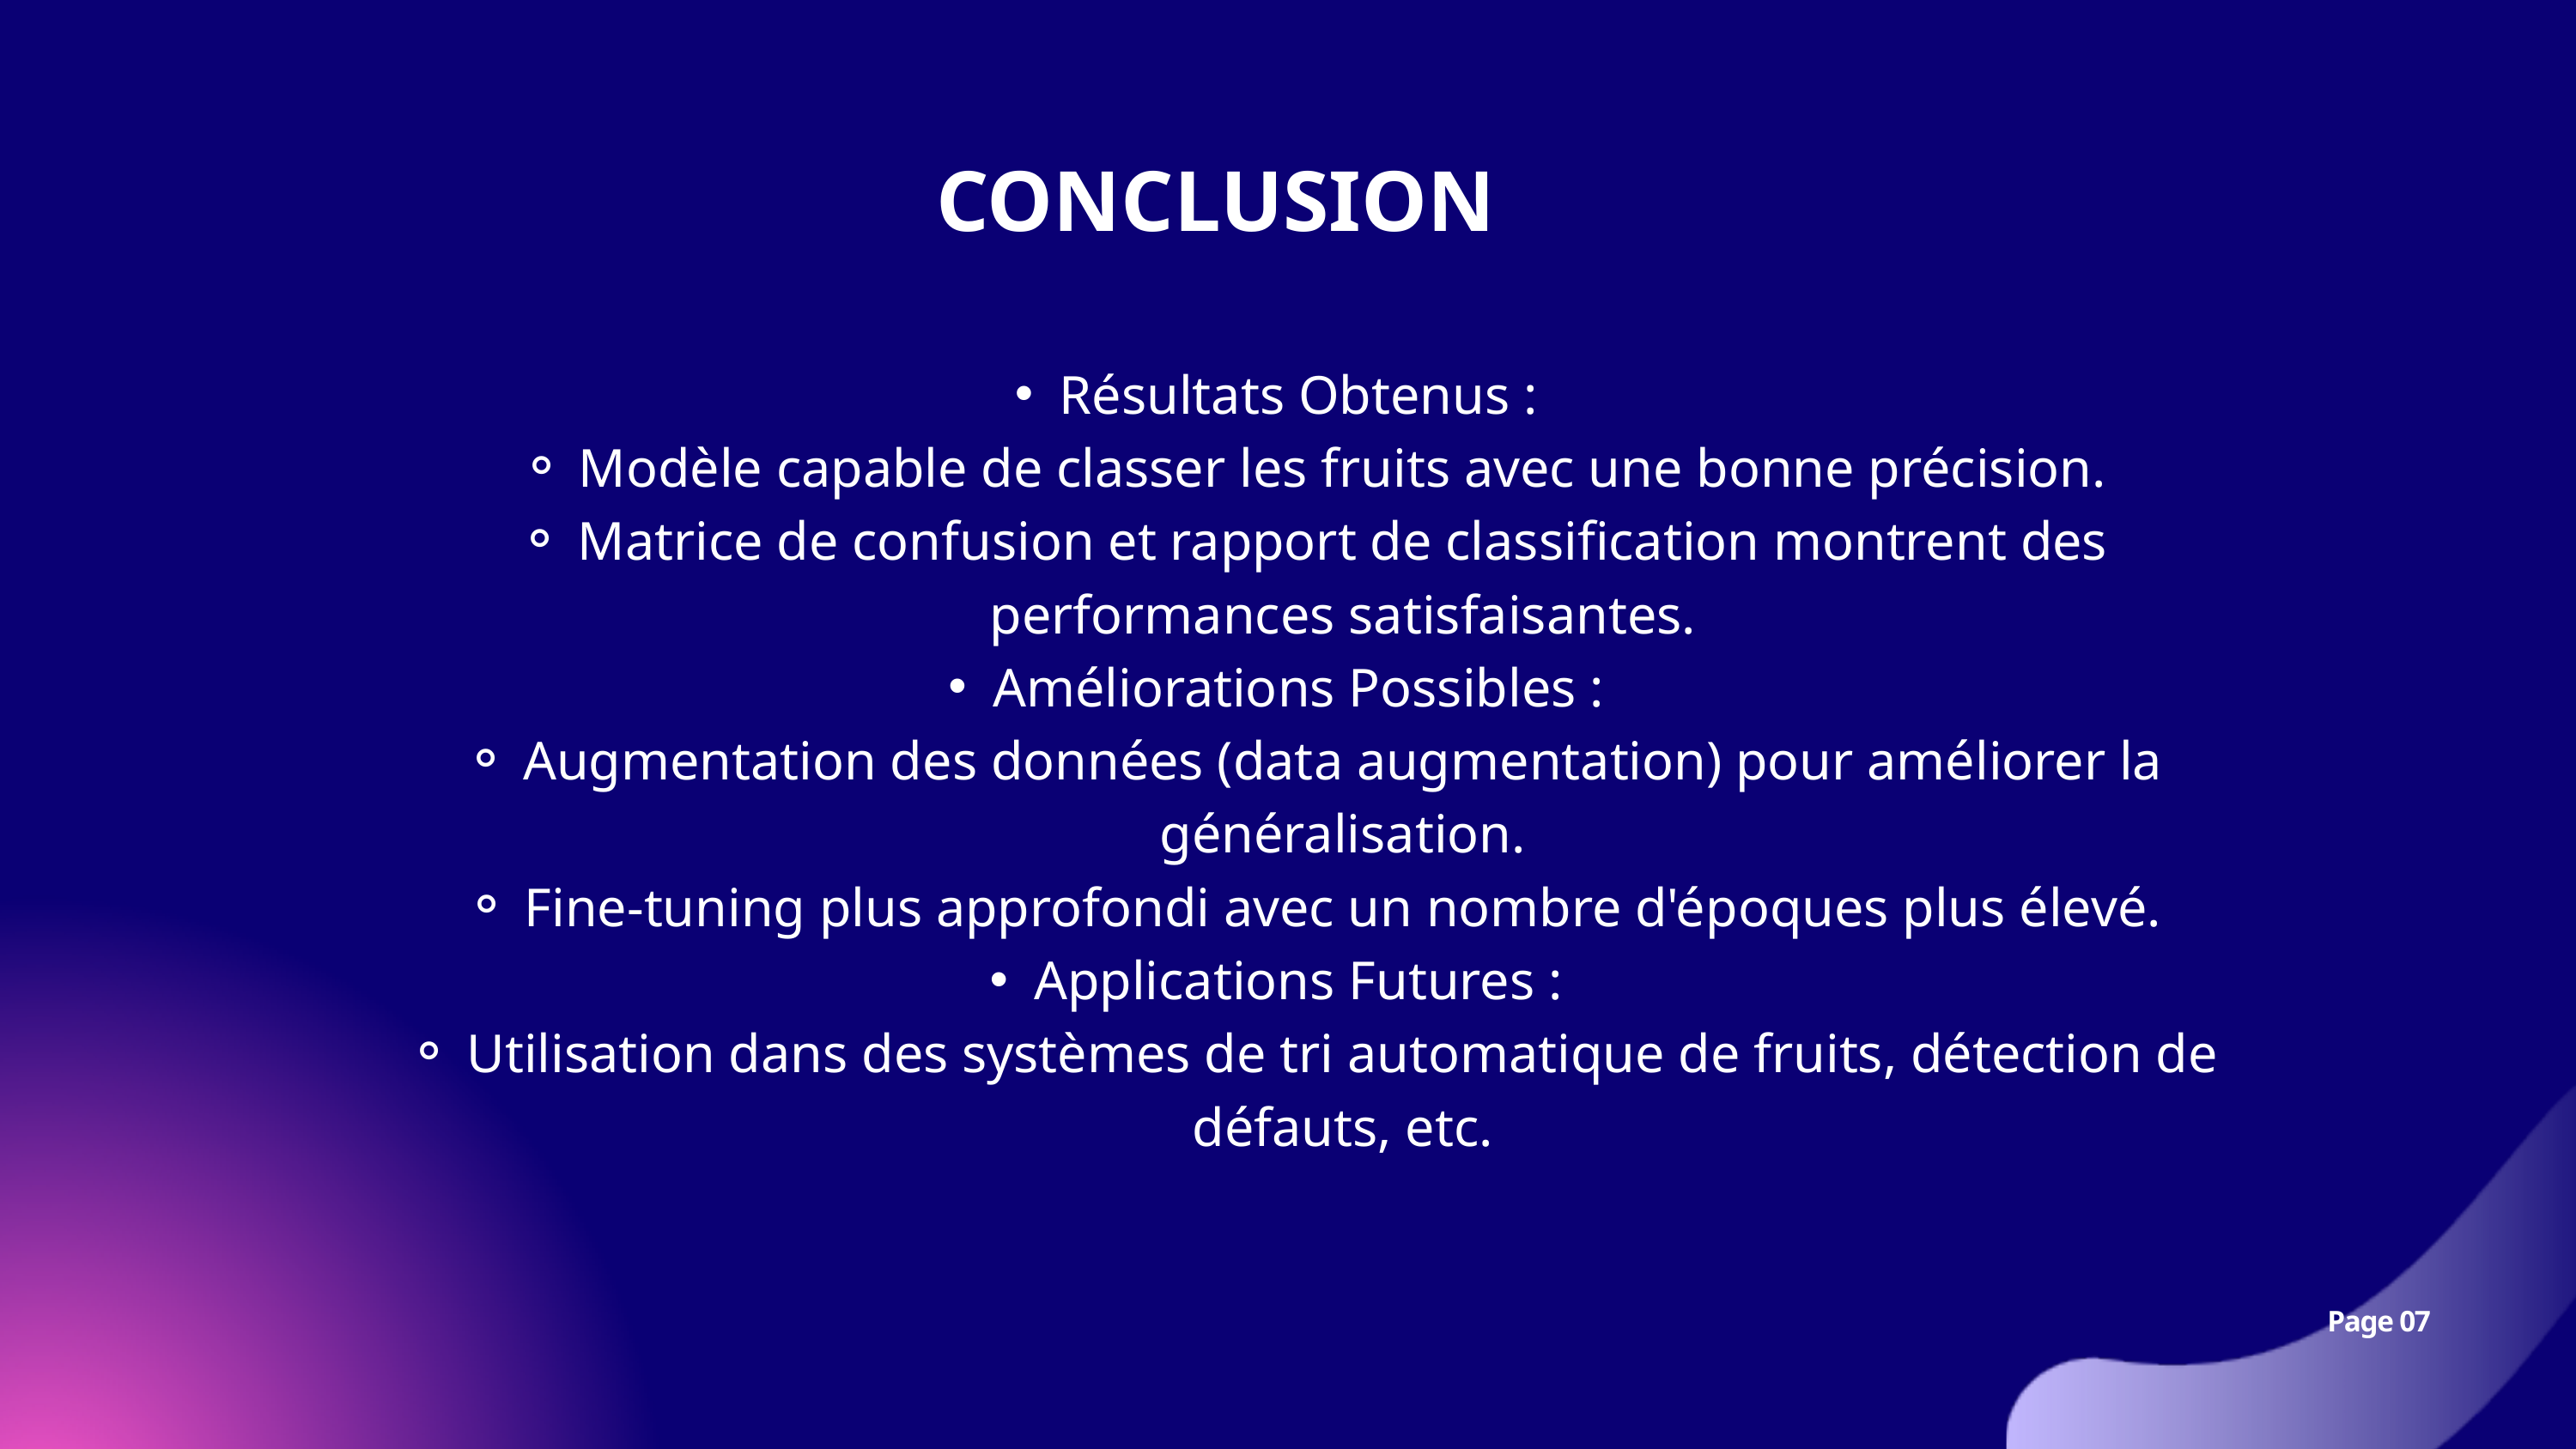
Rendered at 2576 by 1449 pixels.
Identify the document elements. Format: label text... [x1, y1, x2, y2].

text_box Page 07 [2302, 1306, 2432, 1338]
text_box CONCLUSION [936, 131, 1697, 248]
text_box [0, 895, 670, 1449]
text_box Résultats Obtenus : Modèle capable de classer les fruits avec une bonne précision. Matrice de confusion et rapport de classification montrent des performances satisfaisantes. Améliorations Possibles : Augmentation des données (data augmentation) pour améliorer la généralisation. Fine-tuning plus approfondi avec un nombre d'époques plus élevé. Applications Futures : Utilisation dans des systèmes de tri automatique de fruits, détection de défauts, etc. [251, 351, 2257, 1206]
text_box [2006, 992, 2576, 1449]
